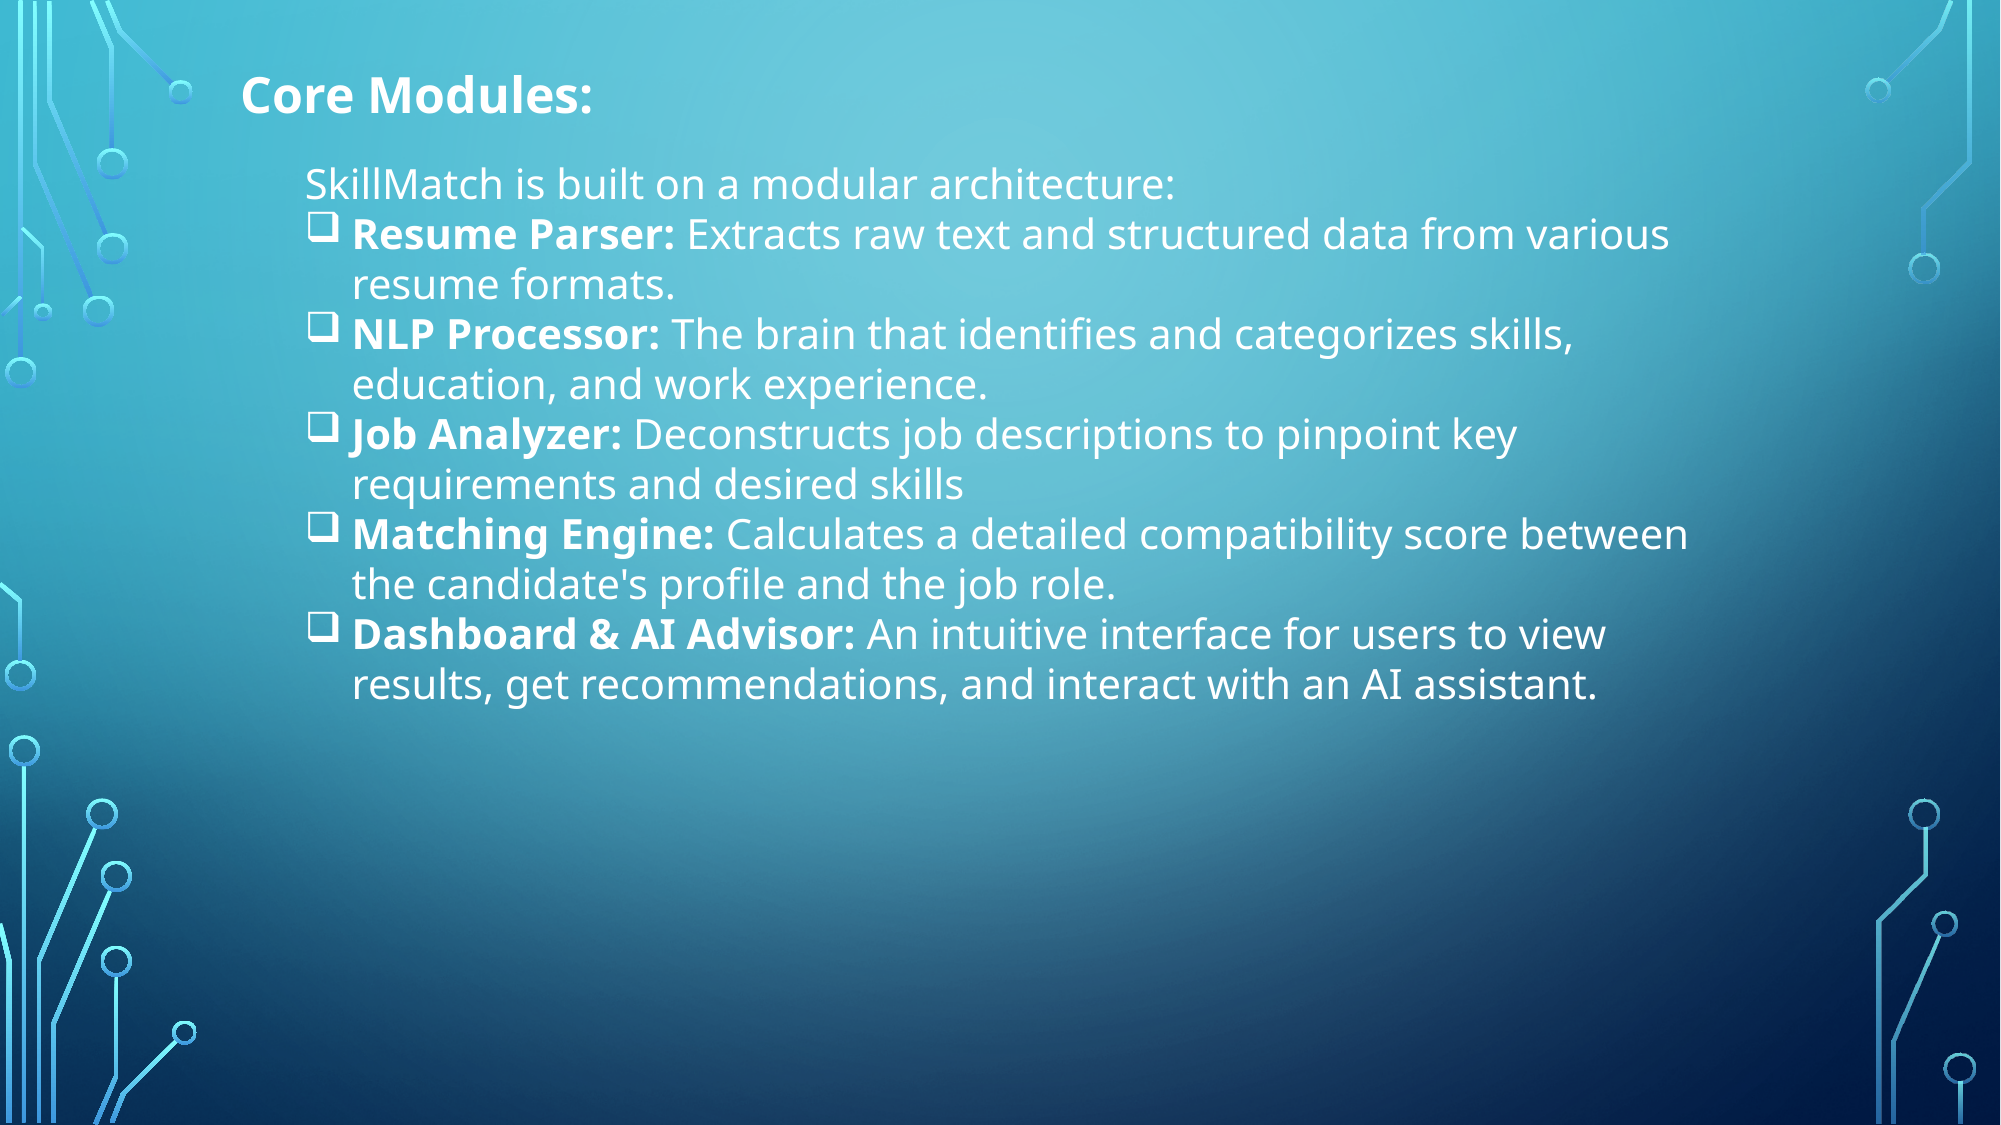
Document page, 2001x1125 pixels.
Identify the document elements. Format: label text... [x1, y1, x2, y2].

text_box SkillMatch is built on a modular architecture: Resume Parser: Extracts raw text and structured data from various resume formats. NLP Processor: The brain that identifies and categorizes skills, education, and work experience. Job Analyzer: Deconstructs job descriptions to pinpoint key requirements and desired skills Matching Engine: Calculates a detailed compatibility score between the candidate's profile and the job role. Dashboard & AI Advisor: An intuitive interface for users to view results, get recommendations, and interact with an AI assistant. [290, 150, 1774, 716]
text_box Core Modules: [226, 56, 847, 176]
